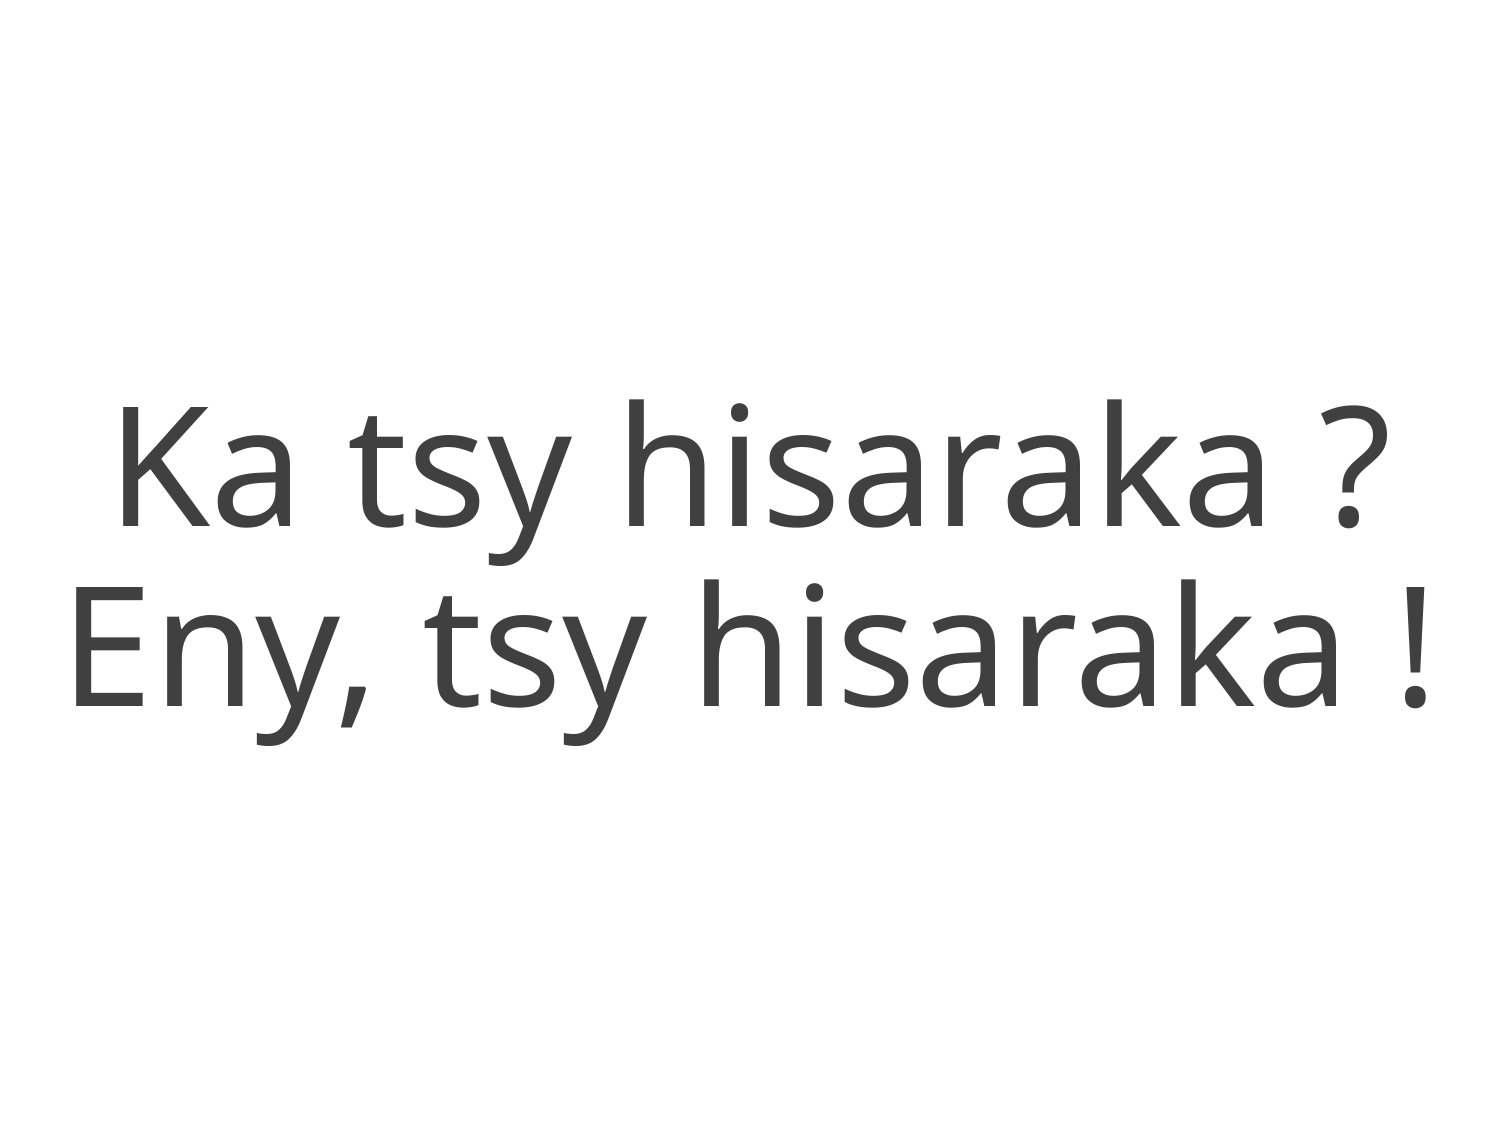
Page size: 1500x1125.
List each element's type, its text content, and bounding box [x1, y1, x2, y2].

title Ka tsy hisaraka ? Eny, tsy hisaraka ! [0, 453, 1500, 672]
